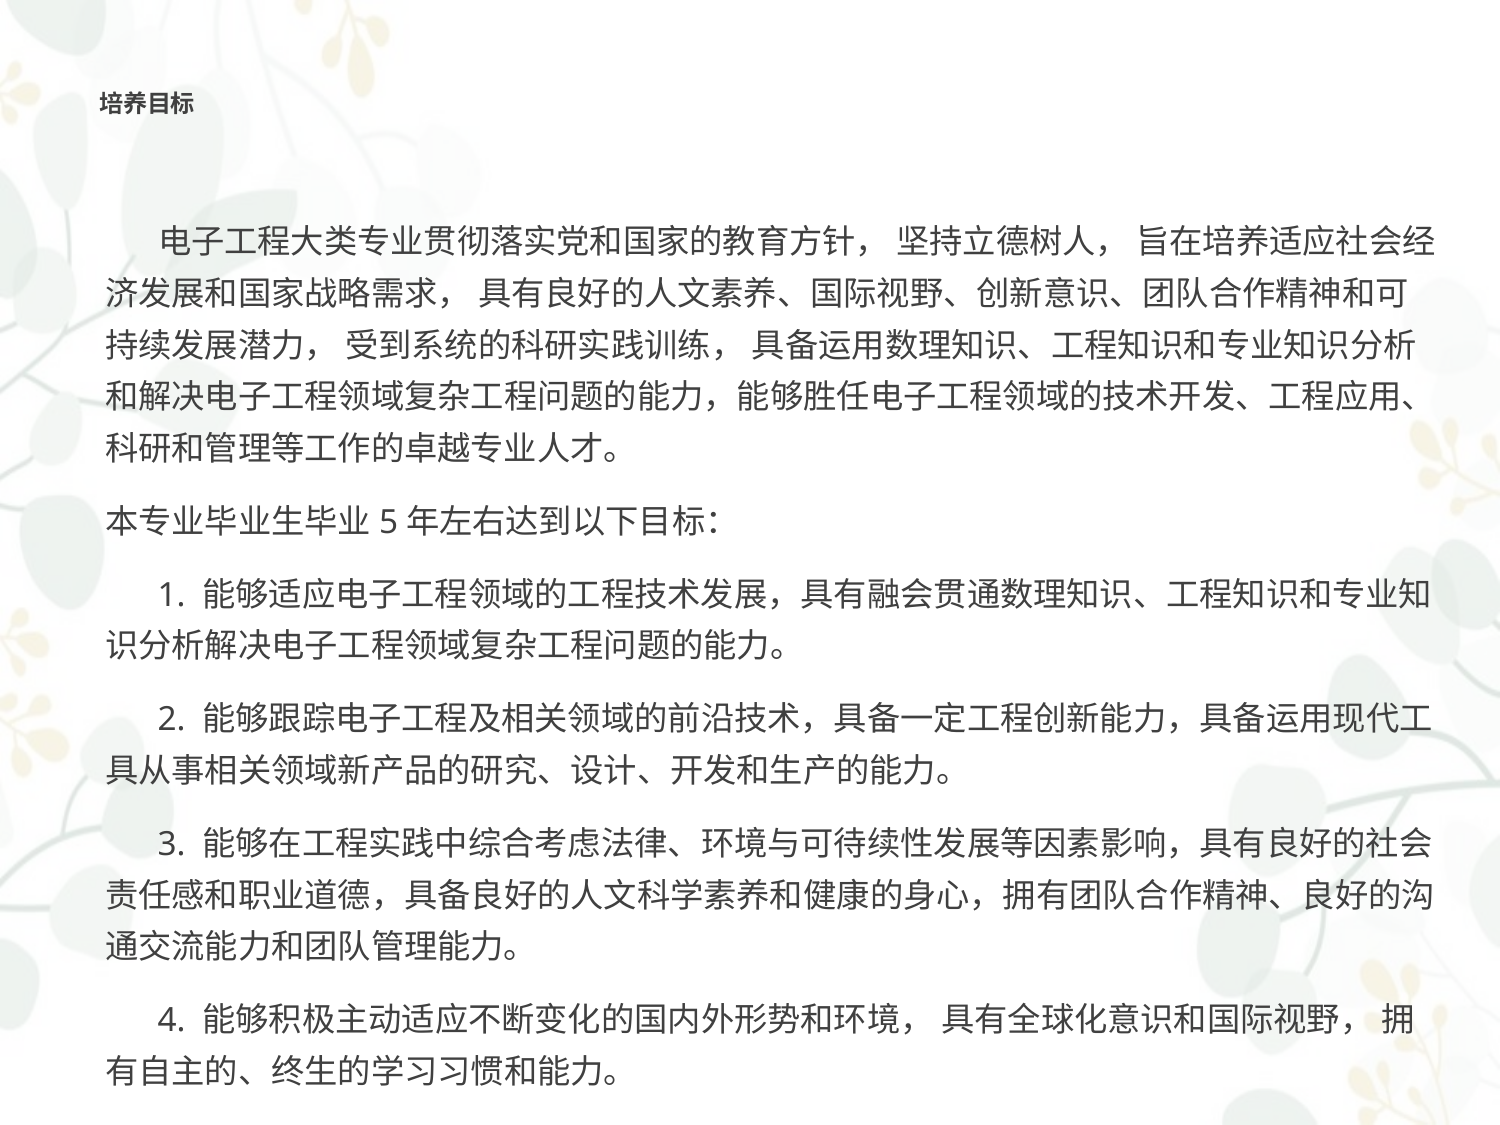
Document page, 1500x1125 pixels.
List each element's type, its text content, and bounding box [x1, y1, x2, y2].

title 培养目标 [82, 81, 1418, 137]
list 电子工程大类专业贯彻落实党和国家的教育方针， 坚持立德树人， 旨在培养适应社会经济发展和国家战略需求， 具有良好的人文素养、国际视野、创新意识、团队合作精神和可持续发展潜力， 受到系统的科研实践训练， 具备运用数理知识、工程知识和专业知识分析和解决电子工程领域复杂工程问题的能力，能够胜任电子工程领域的技术开发、工程应用、科研和管理等工作的卓越专业人才。 本专业毕业生毕业5年左右达到以下目标： 1. 能够适应电子工程领域的工程技术发展，具有融会贯通数理知识、工程知识和专业知识分析解决电子工程领域复杂工程问题的能力。 2. 能够跟踪电子工程及相关领域的前沿技术，具备一定工程创新能力，具备运用现代工具从事相关领域新产品的研究、设计、开发和生产的能力。 3. 能够在工程实践中综合考虑法律、环境与可待续性发展等因素影响，具有良好的社会责任感和职业道德，具备良好的人文科学素养和健康的身心，拥有团队合作精神、良好的沟通交流能力和团队管理能力。 4. 能够积极主动适应不断变化的国内外形势和环境， 具有全球化意识和国际视野， 拥有自主的、终生的学习习惯和能力。 [88, 208, 1453, 1093]
